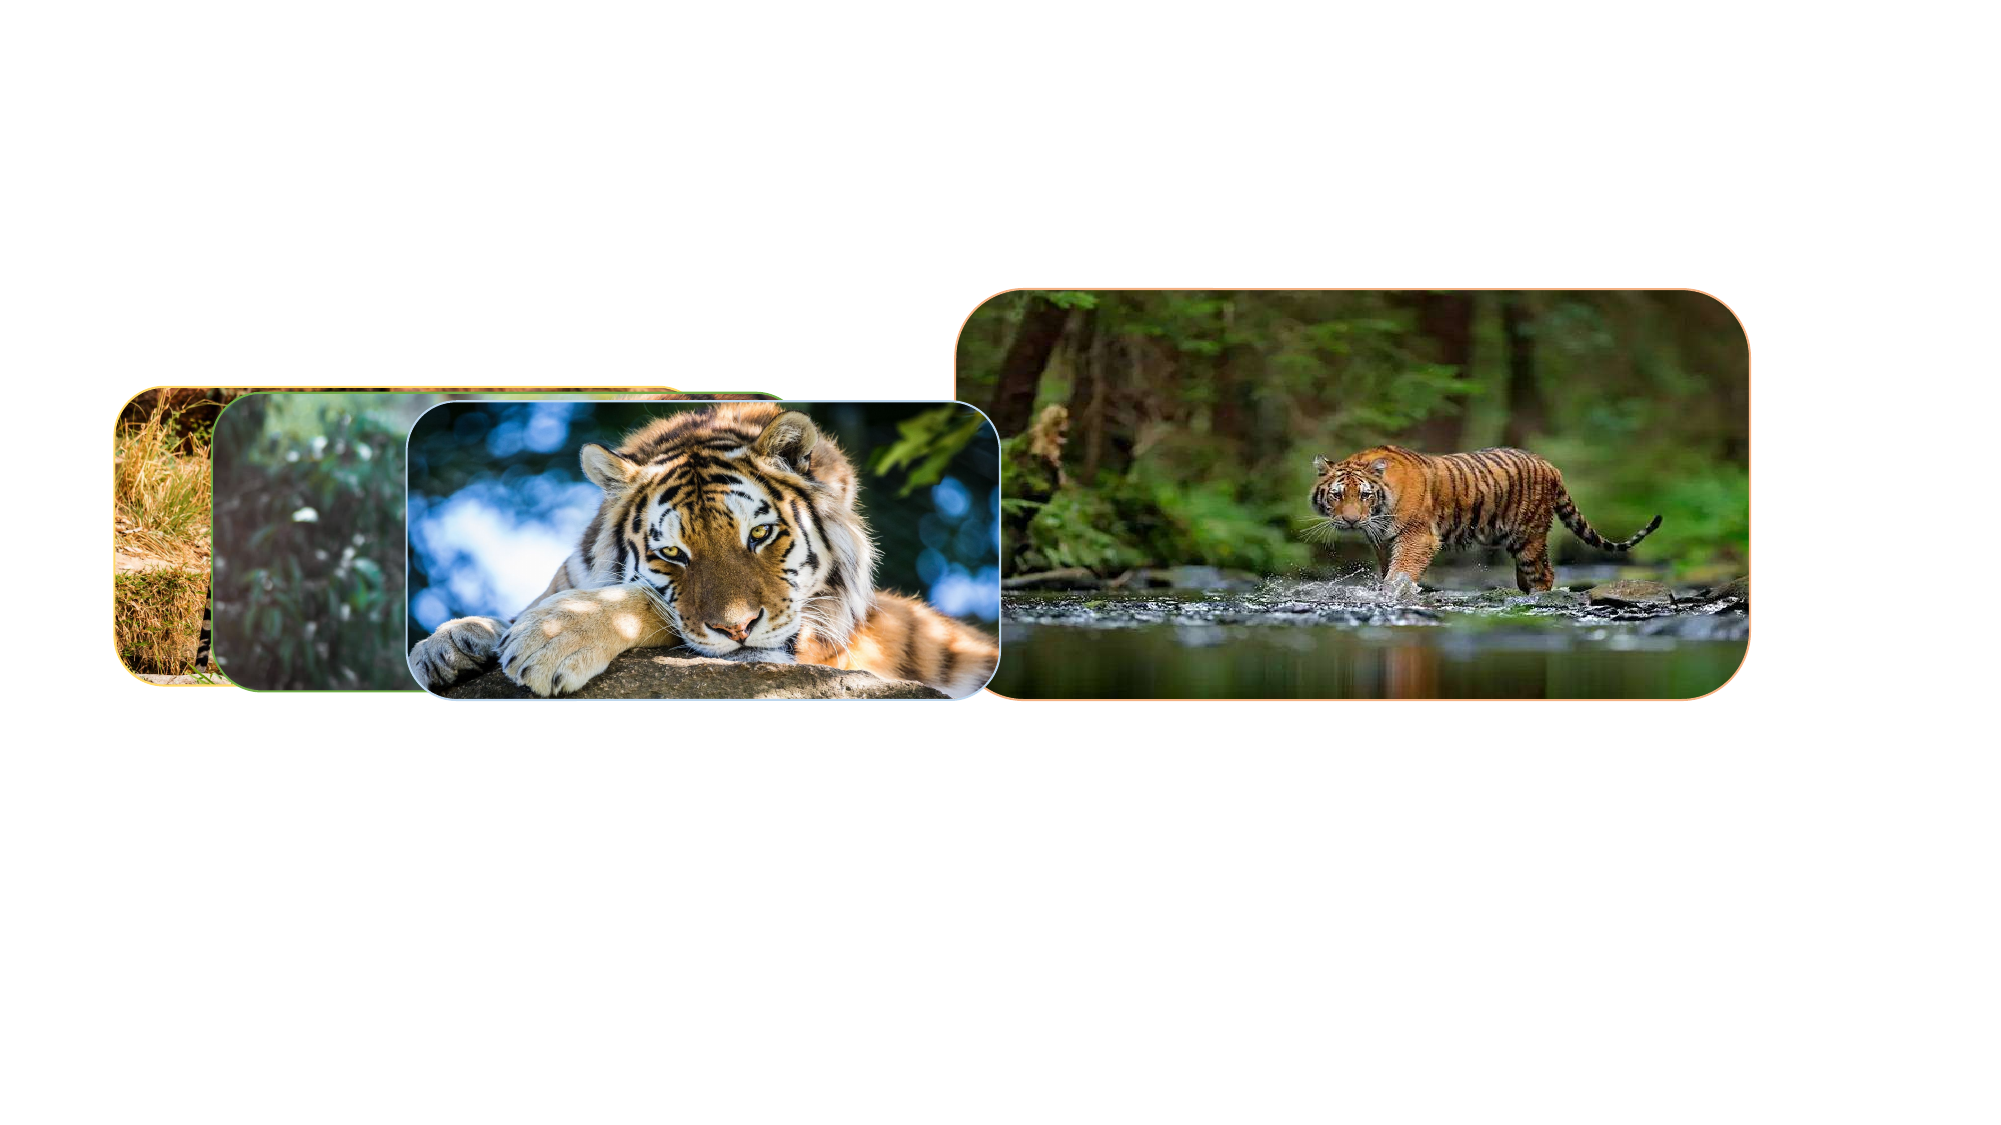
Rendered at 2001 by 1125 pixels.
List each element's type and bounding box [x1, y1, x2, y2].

text_box [210, 391, 784, 693]
text_box [405, 400, 1002, 702]
text_box [954, 287, 1752, 702]
text_box [113, 385, 681, 687]
